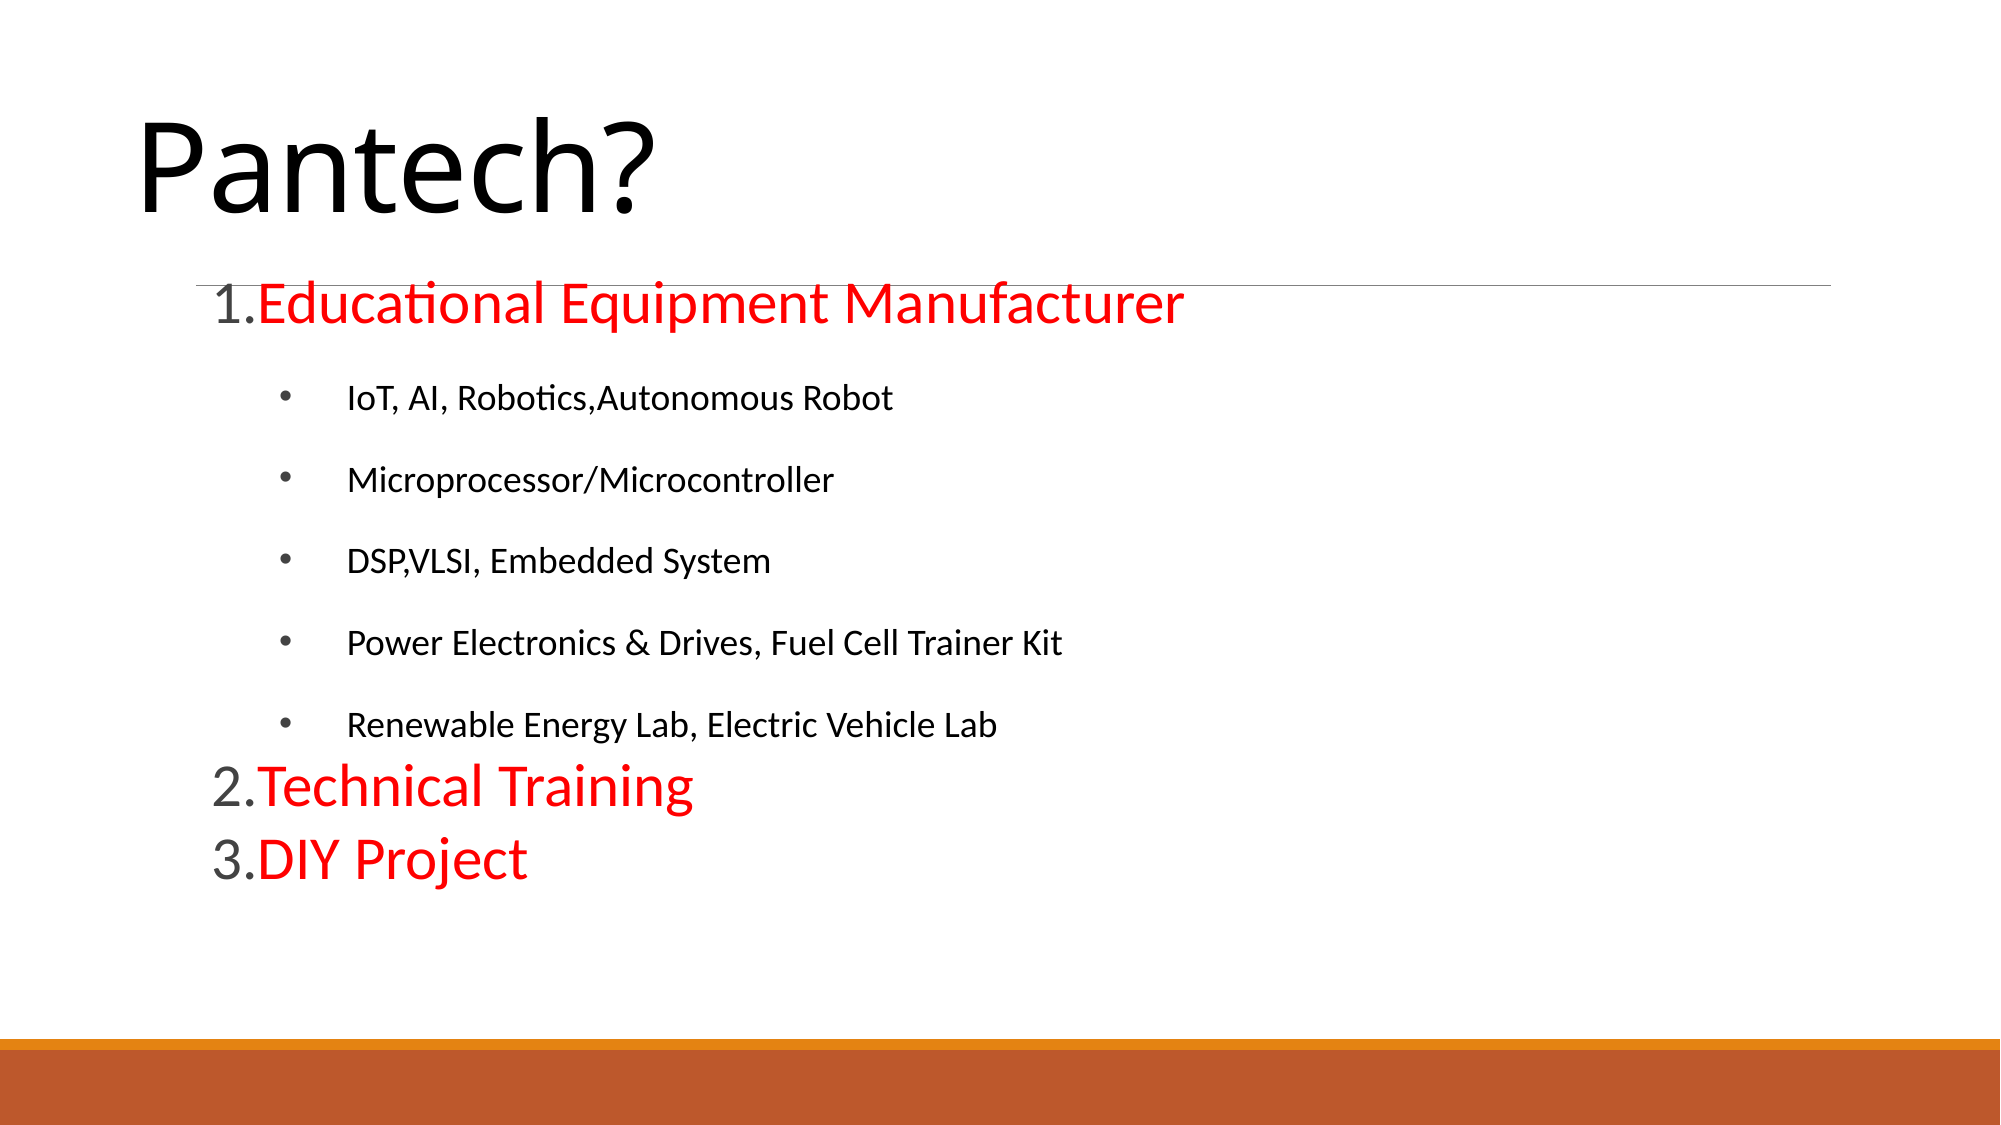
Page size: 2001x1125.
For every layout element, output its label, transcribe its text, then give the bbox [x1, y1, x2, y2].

list Educational Equipment Manufacturer IoT, AI, Robotics,Autonomous Robot Microprocessor/Microcontroller DSP,VLSI, Embedded System Power Electronics & Drives, Fuel Cell Trainer Kit Renewable Energy Lab, Electric Vehicle Lab Technical Training DIY Project [173, 247, 1859, 1076]
title Pantech? [133, 121, 1936, 227]
